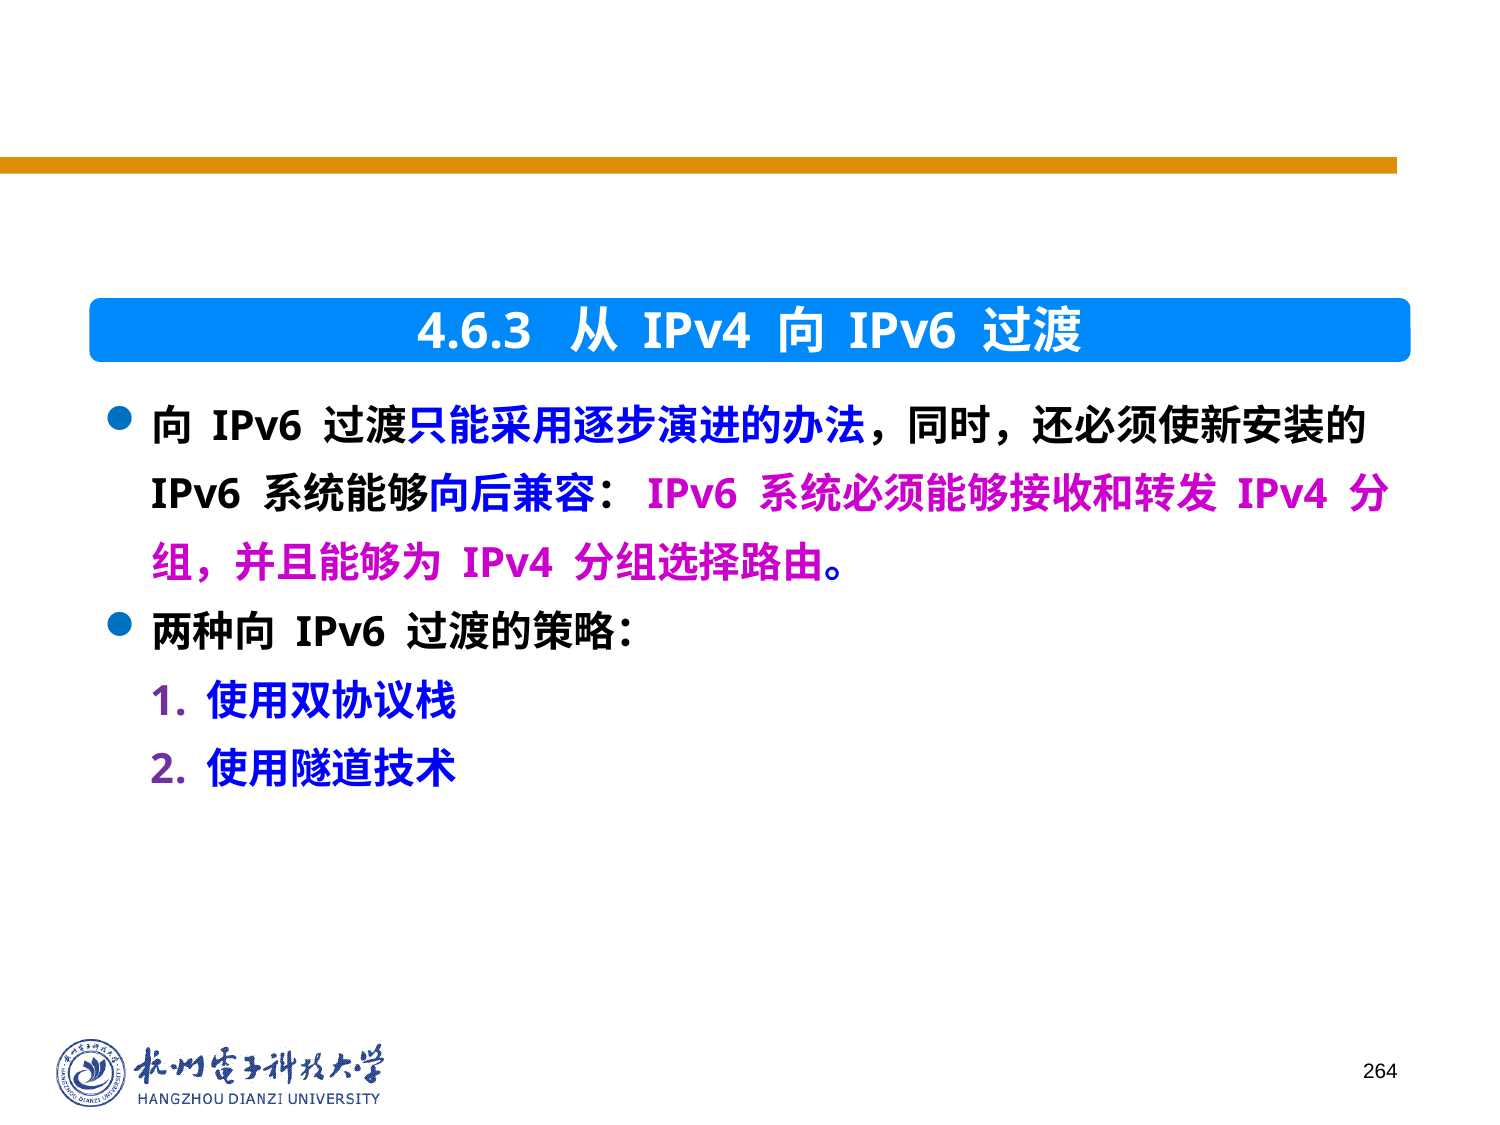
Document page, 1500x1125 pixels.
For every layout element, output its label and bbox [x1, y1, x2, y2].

text_box [89, 372, 1411, 800]
picture [55, 1025, 407, 1125]
text_box [89, 291, 1411, 367]
